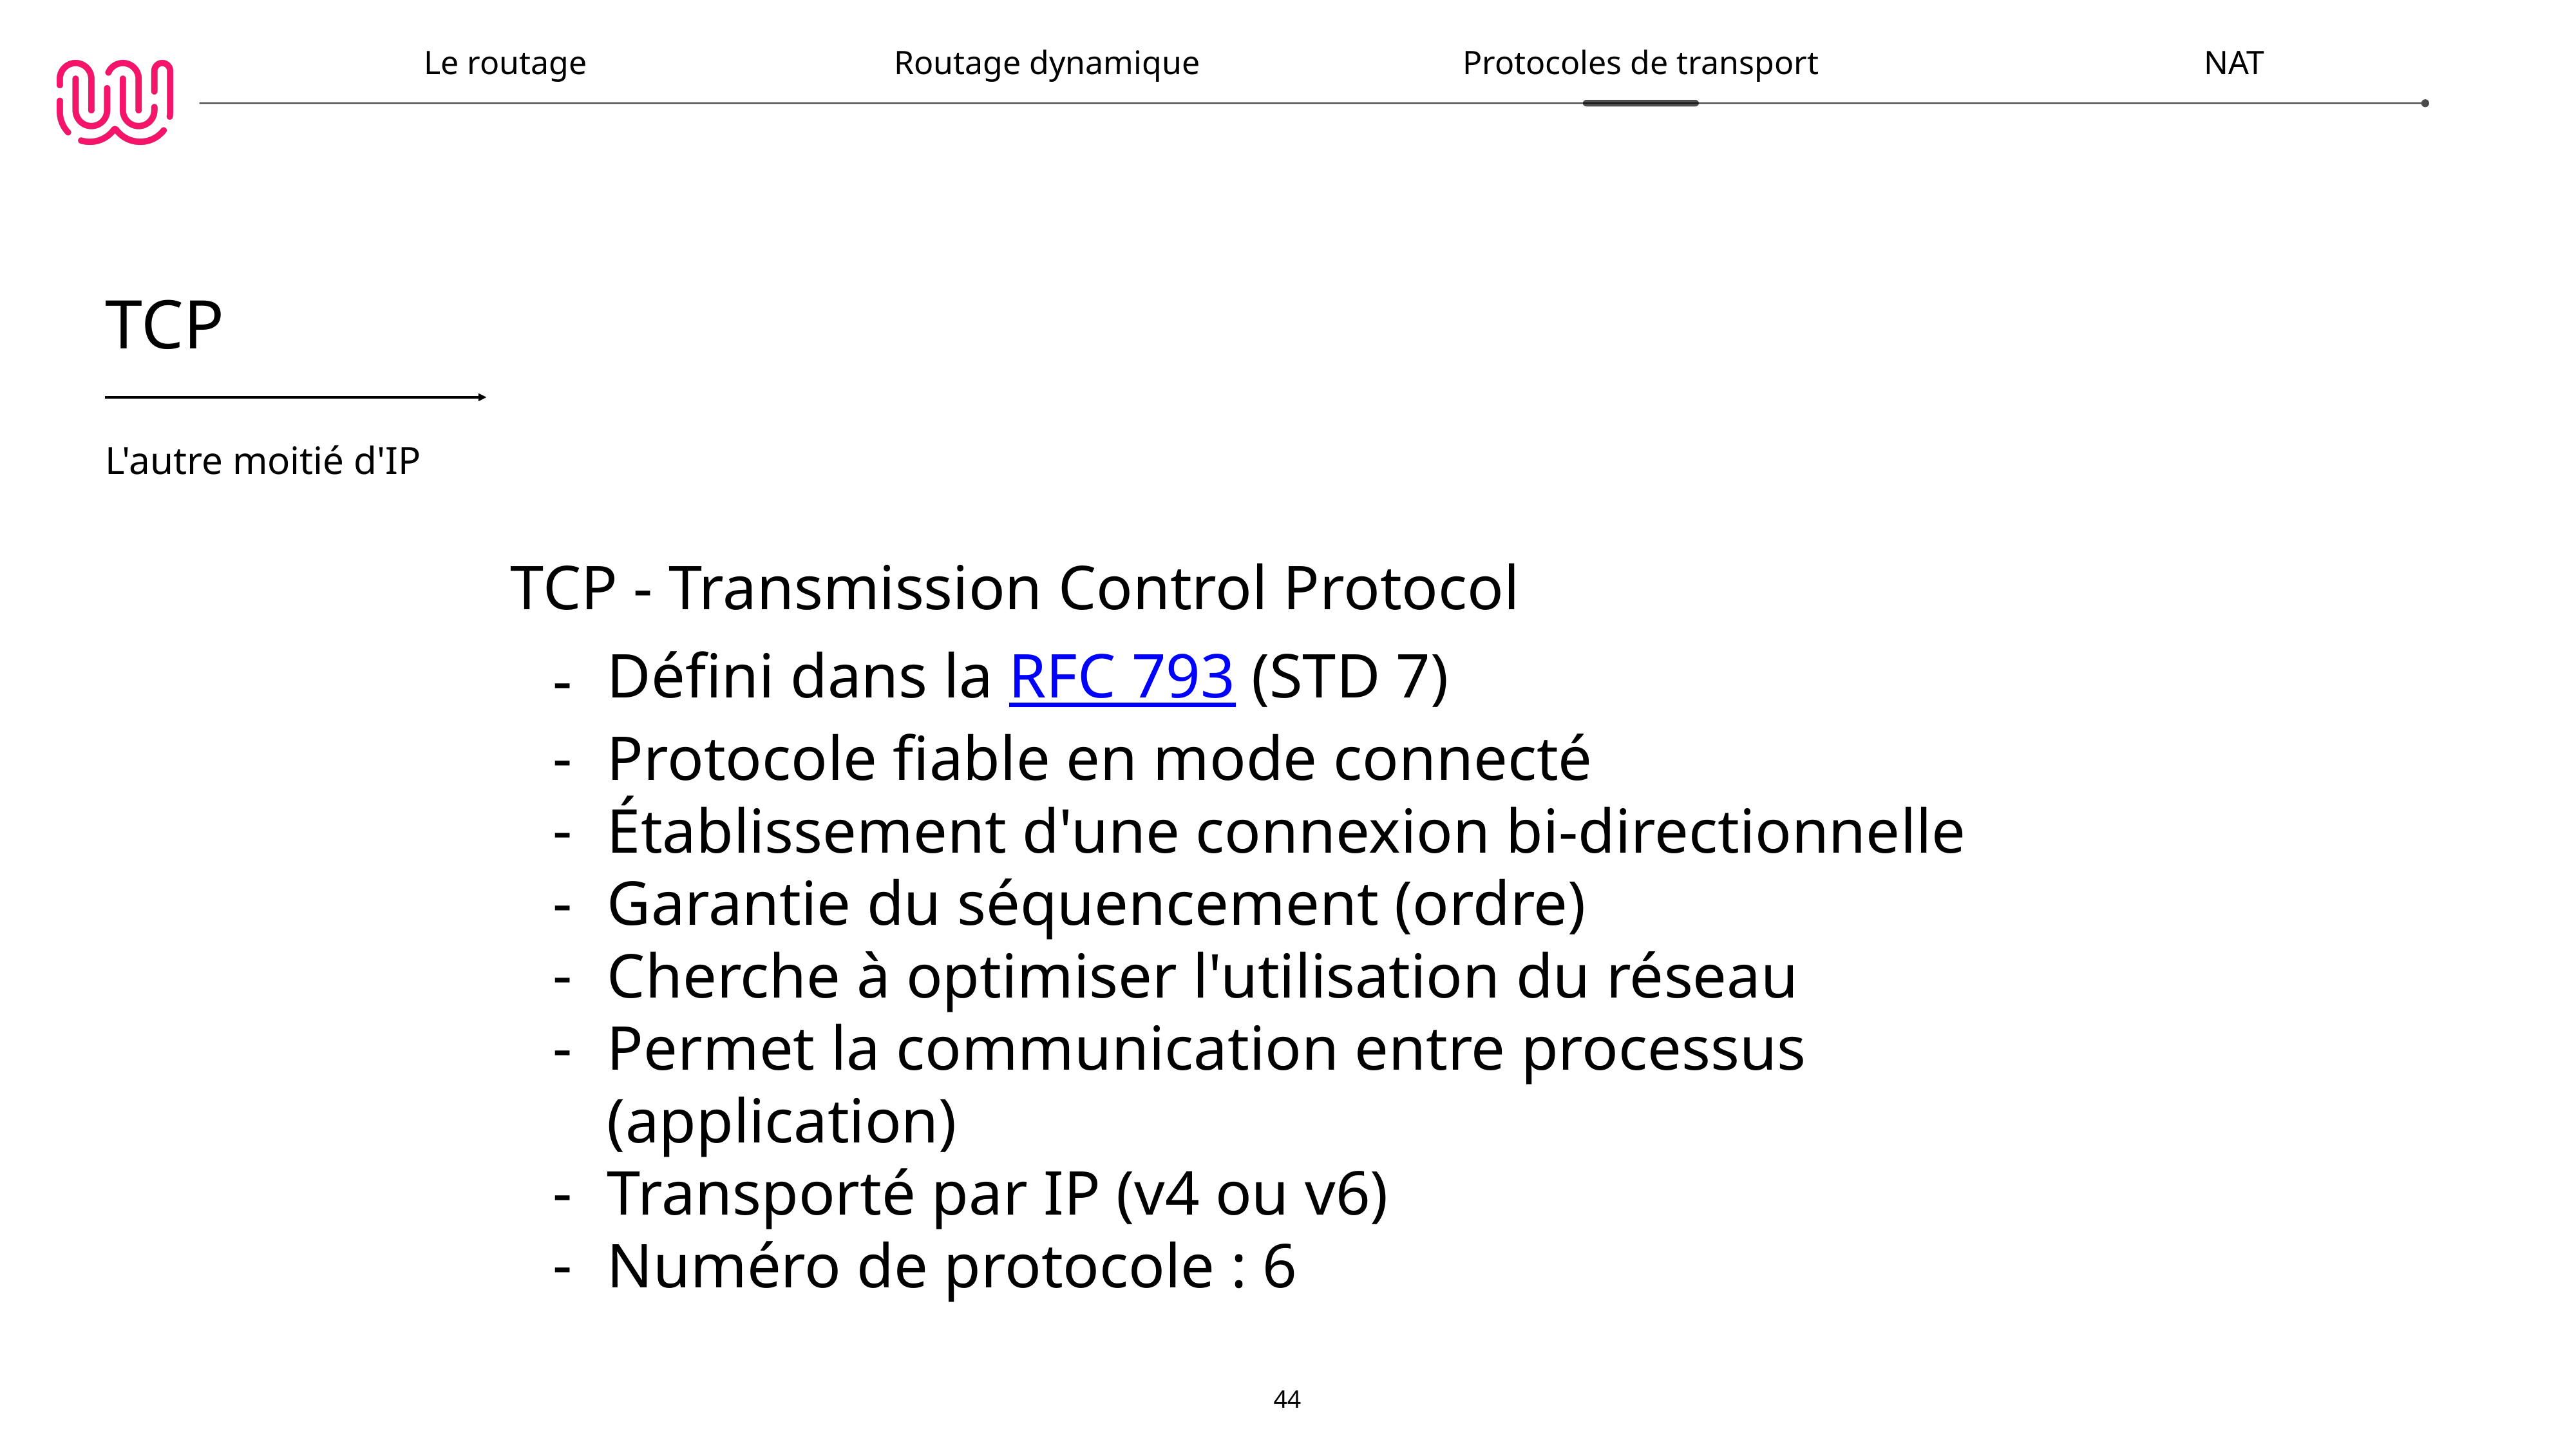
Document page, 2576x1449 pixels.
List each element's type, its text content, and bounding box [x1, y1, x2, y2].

text_box Le routage [303, 37, 708, 86]
text_box Protocoles de transport [1387, 37, 1895, 86]
text_box NAT [2043, 37, 2425, 86]
text_box [1583, 104, 1699, 107]
text_box TCP - Transmission Control Protocol Défini dans la RFC 793 (STD 7) Protocole fiable en mode connecté Établissement d'une connexion bi-directionnelle Garantie du séquencement (ordre) Cherche à optimiser l'utilisation du réseau Permet la communication entre processus (application) Transporté par IP (v4 ou v6) Numéro de protocole : 6 [500, 539, 2075, 1233]
picture [57, 60, 173, 146]
text_box [1582, 100, 1699, 103]
text_box L'autre moitié d'IP [100, 431, 471, 488]
text_box Routage dynamique [856, 37, 1238, 86]
text_box TCP [100, 276, 276, 368]
slide_number ‹#› [1267, 1233, 1307, 1423]
